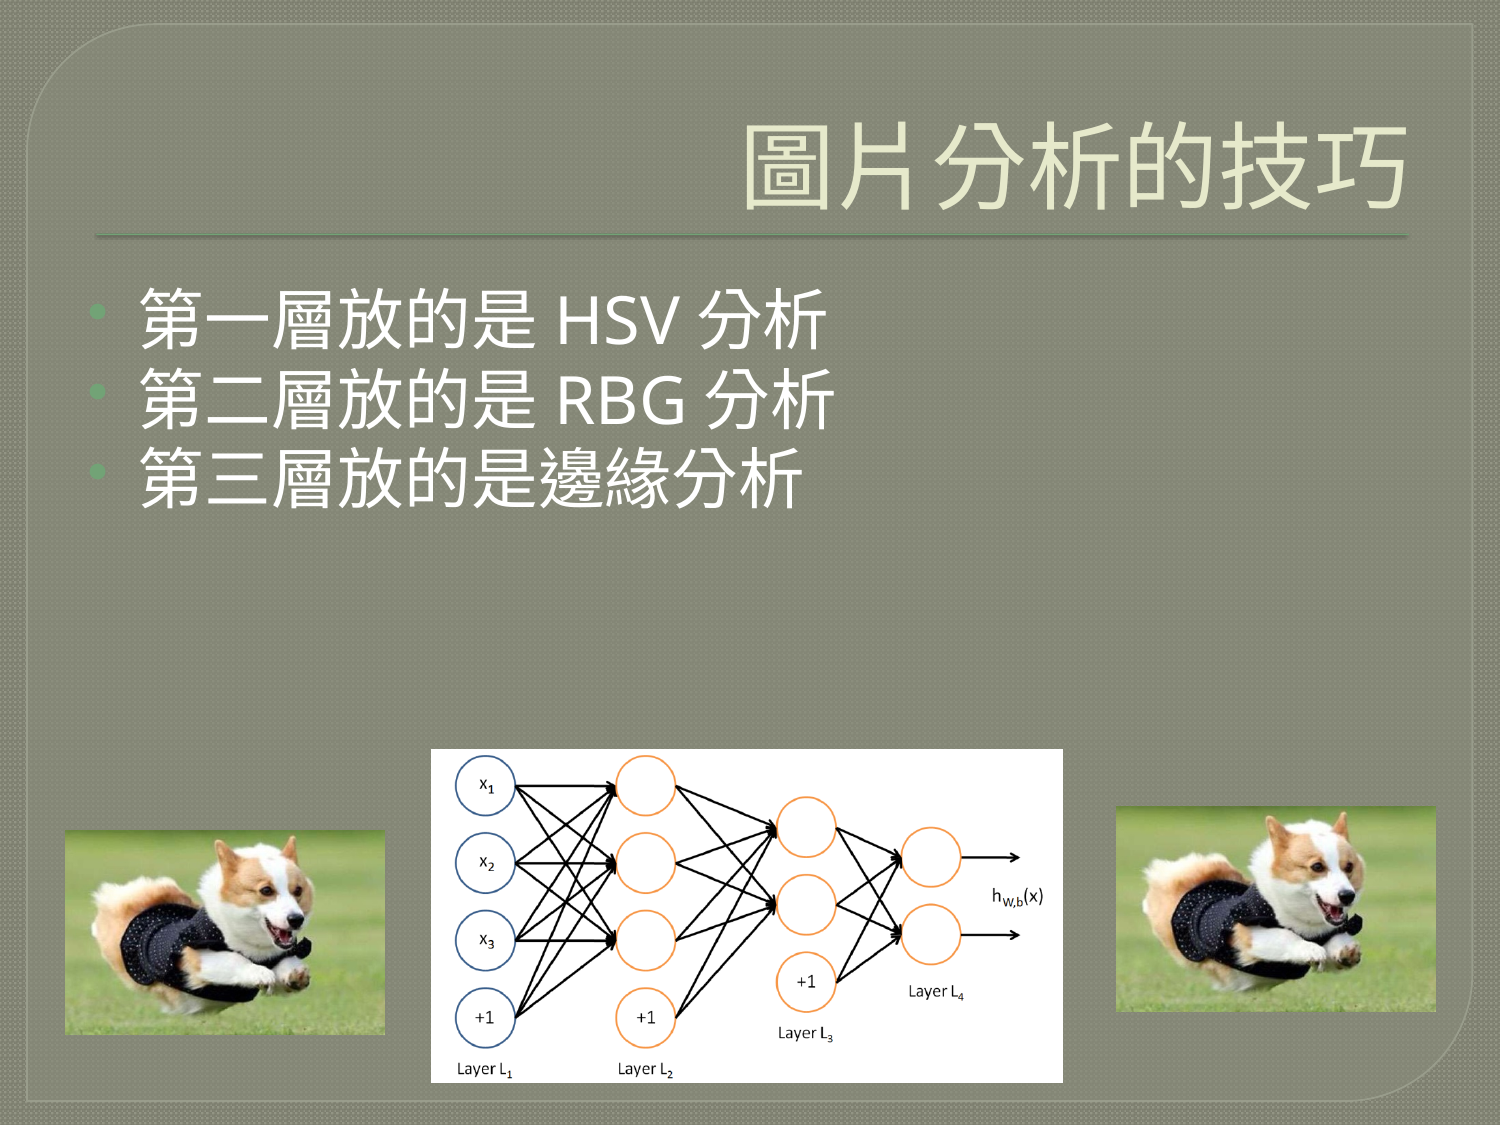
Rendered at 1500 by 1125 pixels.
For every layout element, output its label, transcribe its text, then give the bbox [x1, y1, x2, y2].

picture [65, 830, 385, 1036]
picture [430, 749, 1064, 1083]
picture [1115, 806, 1436, 1012]
list 第一層放的是HSV分析 第二層放的是RBG分析 第三層放的是邊緣分析 [75, 270, 1425, 1013]
title 圖片分析的技巧 [75, 41, 1425, 230]
